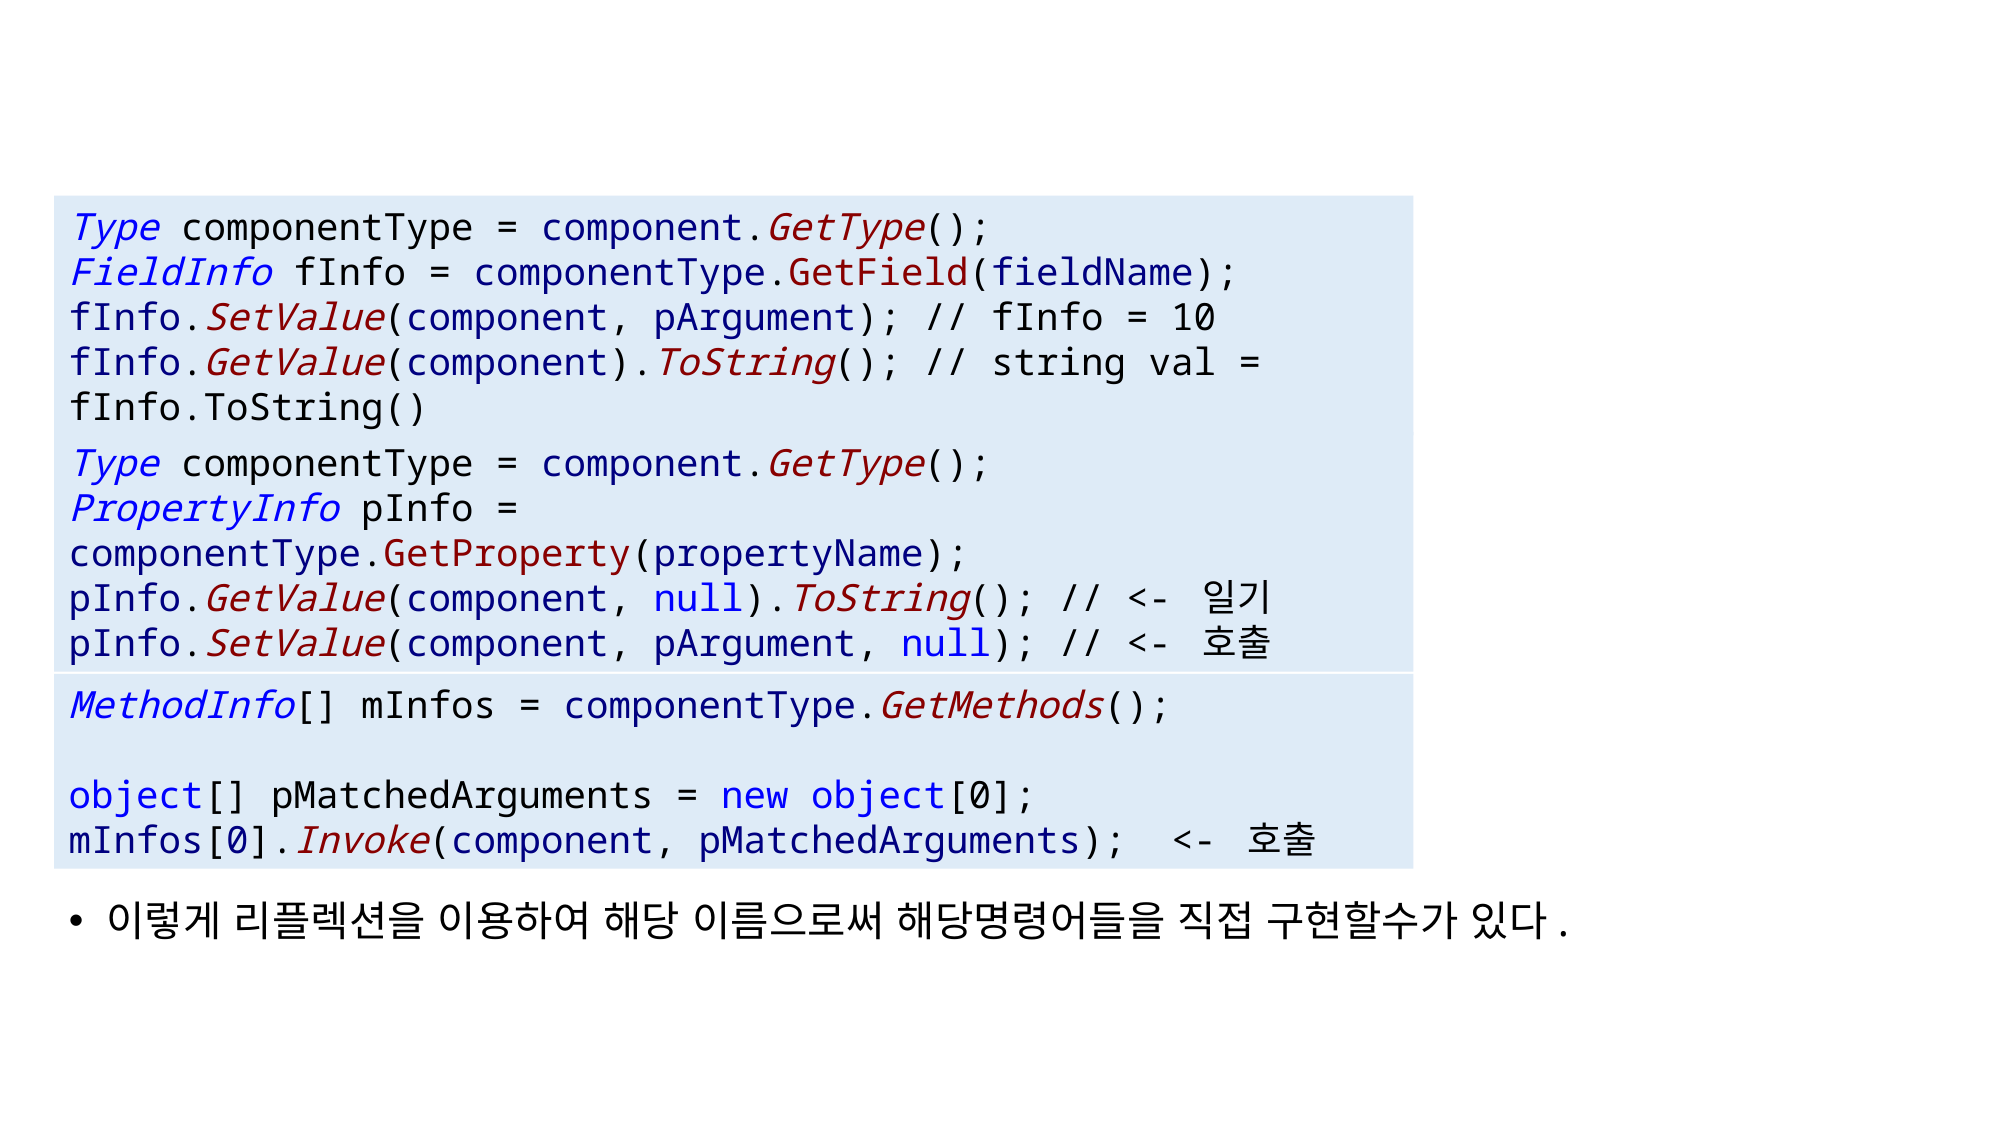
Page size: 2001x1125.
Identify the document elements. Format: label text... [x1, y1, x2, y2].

list 이렇게 리플렉션을 이용하여 해당 이름으로써 해당명령어들을 직접 구현할수가 있다. [54, 892, 1946, 1069]
text_box MethodInfo[] mInfos = componentType.GetMethods(); object[] pMatchedArguments = new object[0]; mInfos[0].Invoke(component, pMatchedArguments); <- 호출 [54, 673, 1414, 869]
text_box Type componentType = component.GetType(); PropertyInfo pInfo = componentType.GetProperty(propertyName); pInfo.GetValue(component, null).ToString(); // <- 일기 pInfo.SetValue(component, pArgument, null); // <- 호출 [54, 431, 1414, 672]
text_box Type componentType = component.GetType(); FieldInfo fInfo = componentType.GetField(fieldName); fInfo.SetValue(component, pArgument); // fInfo = 10 fInfo.GetValue(component).ToString(); // string val = fInfo.ToString() [54, 195, 1414, 431]
